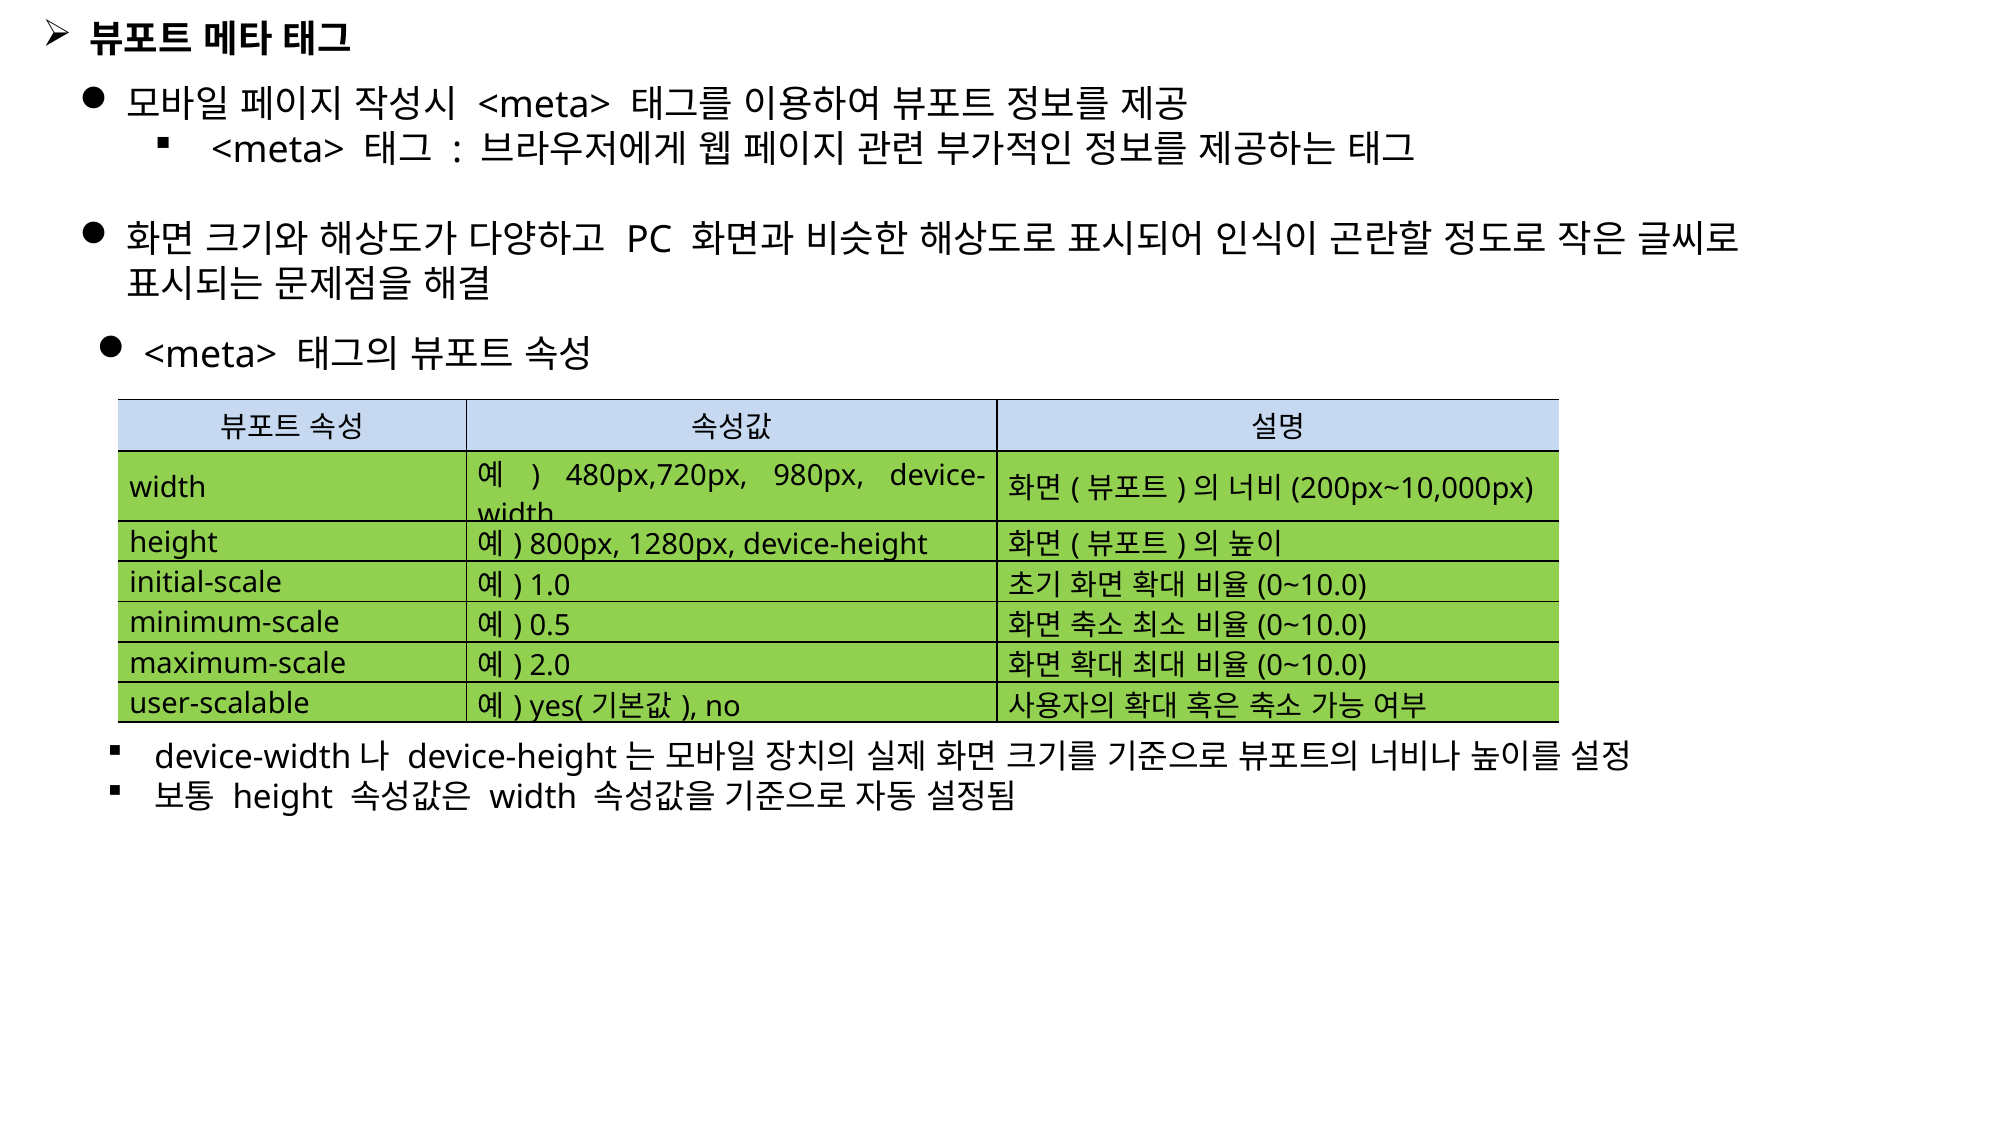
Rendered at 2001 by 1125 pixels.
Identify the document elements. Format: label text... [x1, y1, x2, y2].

table_cell 예) 0.5 [467, 602, 996, 641]
table_cell 화면(뷰포트)의 너비(200px~10,000px) [998, 452, 1559, 520]
table_header 설명 [998, 400, 1559, 450]
table_cell height [118, 522, 466, 560]
table_cell 화면 확대 최대 비율(0~10.0) [998, 643, 1559, 681]
table_cell 예) 480px,720px, 980px, device-width [467, 452, 996, 520]
text_box 모바일 페이지 작성시 <meta> 태그를 이용하여 뷰포트 정보를 제공 <meta> 태그 : 브라우저에게 웹 페이지 관련 부가적인 정보를 제공하는 태그 화면 크기와 해상도가 다양하고 PC 화면과 비슷한 해상도로 표시되어 인식이 곤란할 정도로 작은 글씨로 표시되는 문제점을 해결 [64, 72, 1849, 313]
text_box 뷰포트 메타 태그 [27, 7, 368, 67]
table_cell 예) 1.0 [467, 562, 996, 601]
table_cell minimum-scale [118, 602, 466, 641]
table_cell 예) 800px, 1280px, device-height [467, 522, 996, 560]
table_cell 사용자의 확대 혹은 축소 가능 여부 [998, 683, 1559, 721]
text_box device-width나 device-height는 모바일 장치의 실제 화면 크기를 기준으로 뷰포트의 너비나 높이를 설정 보통 height 속성값은 width 속성값을 기준으로 자동 설정됨 [17, 727, 1772, 823]
table_cell 초기 화면 확대 비율(0~10.0) [998, 562, 1559, 601]
table_cell maximum-scale [118, 643, 466, 681]
table_header 속성값 [467, 400, 996, 450]
table_cell 예) yes(기본값), no [467, 683, 996, 721]
table_cell 화면 축소 최소 비율(0~10.0) [998, 602, 1559, 641]
table_cell 예) 2.0 [467, 643, 996, 681]
table_cell width [118, 452, 466, 520]
table_cell user-scalable [118, 683, 466, 721]
table_header 뷰포트 속성 [118, 400, 466, 450]
text_box <meta> 태그의 뷰포트 속성 [82, 322, 609, 382]
table_cell initial-scale [118, 562, 466, 601]
table_cell 화면(뷰포트)의 높이 [998, 522, 1559, 560]
